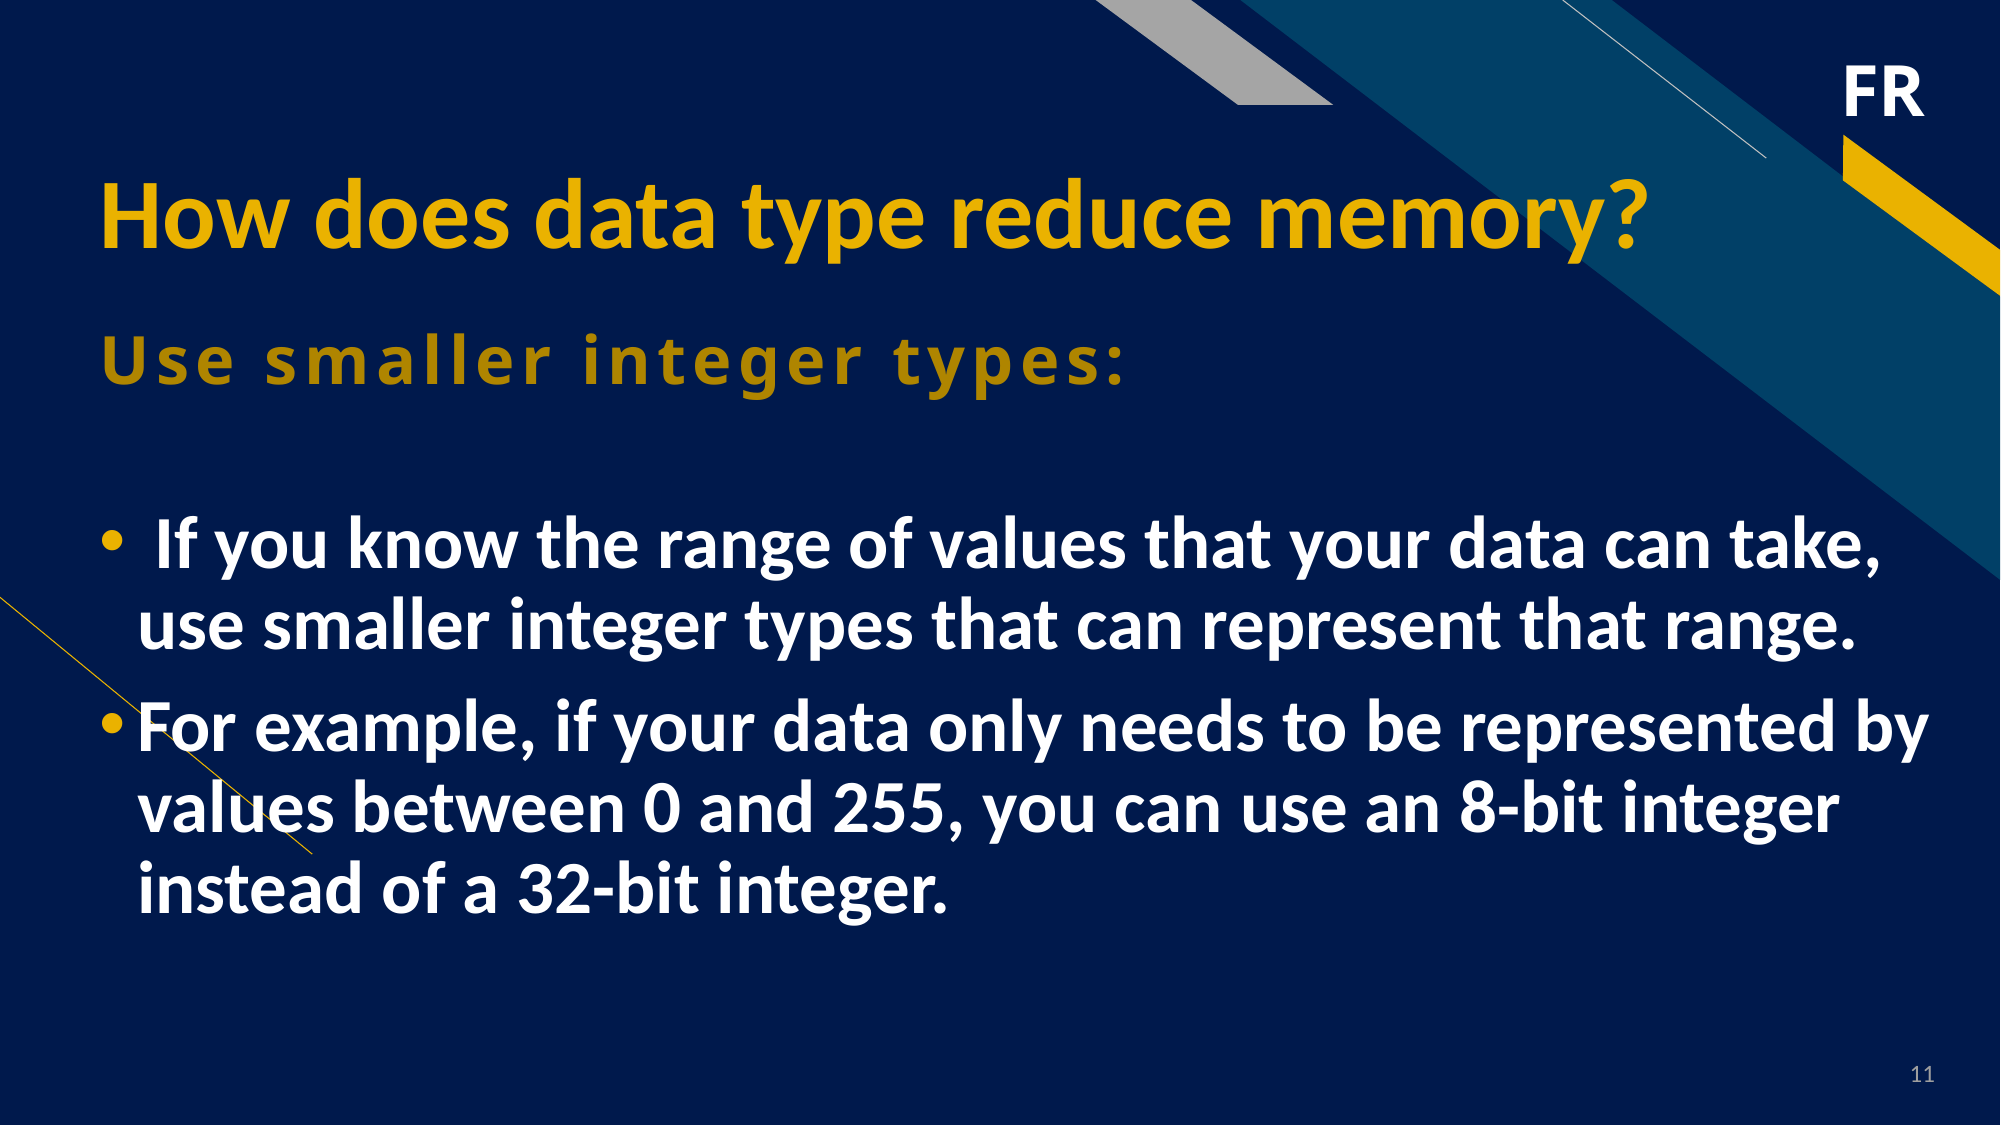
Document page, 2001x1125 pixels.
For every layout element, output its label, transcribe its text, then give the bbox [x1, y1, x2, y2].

list Use smaller integer types: [85, 319, 1864, 434]
list If you know the range of values that your data can take, use smaller integer types that can represent that range. For example, if your data only needs to be represented by values between 0 and 255, you can use an 8-bit integer instead of a 32-bit integer. [85, 496, 1968, 1017]
title How does data type reduce memory? [85, 82, 1765, 271]
slide_number 11 [1828, 1042, 1950, 1103]
